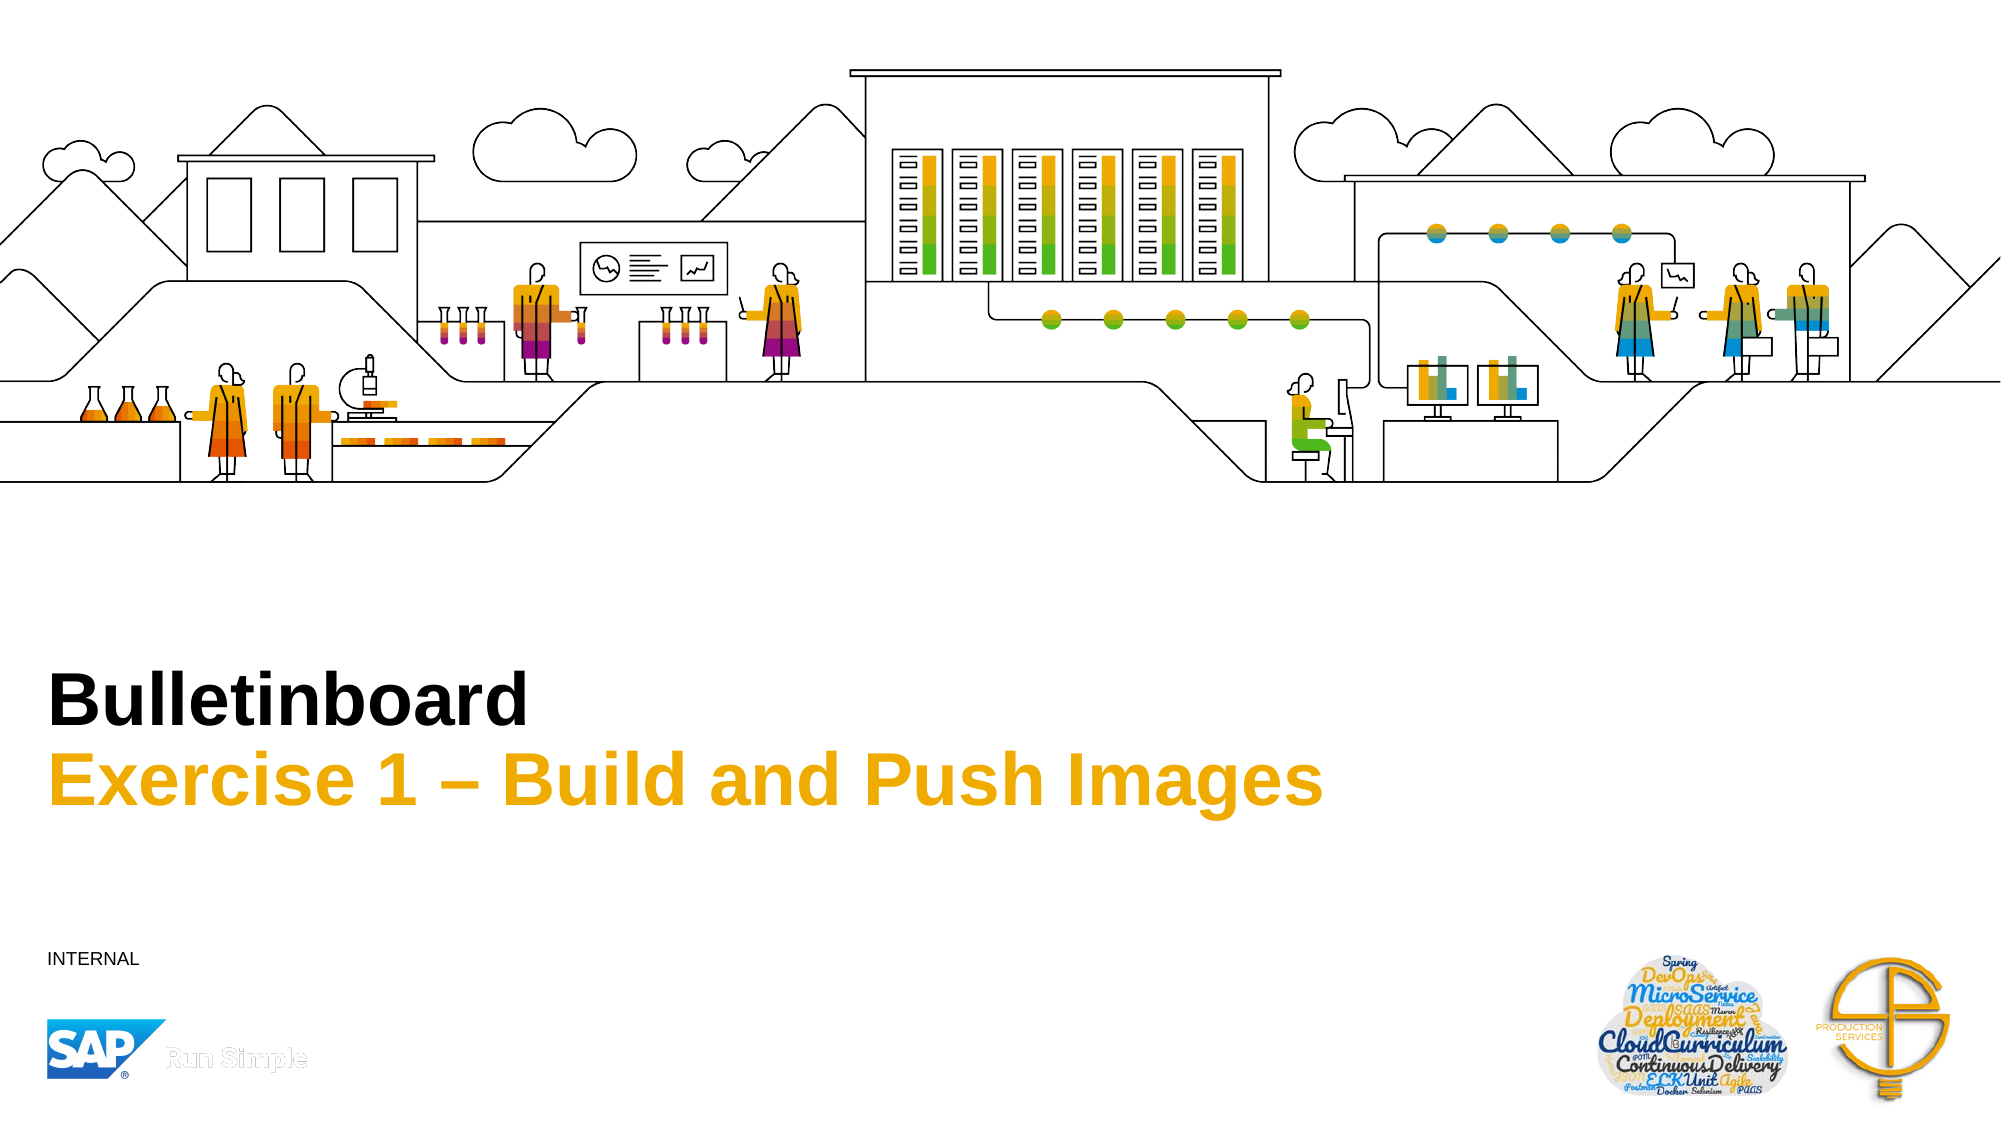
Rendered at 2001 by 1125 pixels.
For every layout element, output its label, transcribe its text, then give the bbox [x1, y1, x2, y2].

picture [1564, 895, 2001, 1125]
list Bulletinboard Exercise 1 – Build and Push Images [47, 660, 1836, 824]
picture [0, 0, 2001, 563]
picture [47, 1019, 307, 1079]
